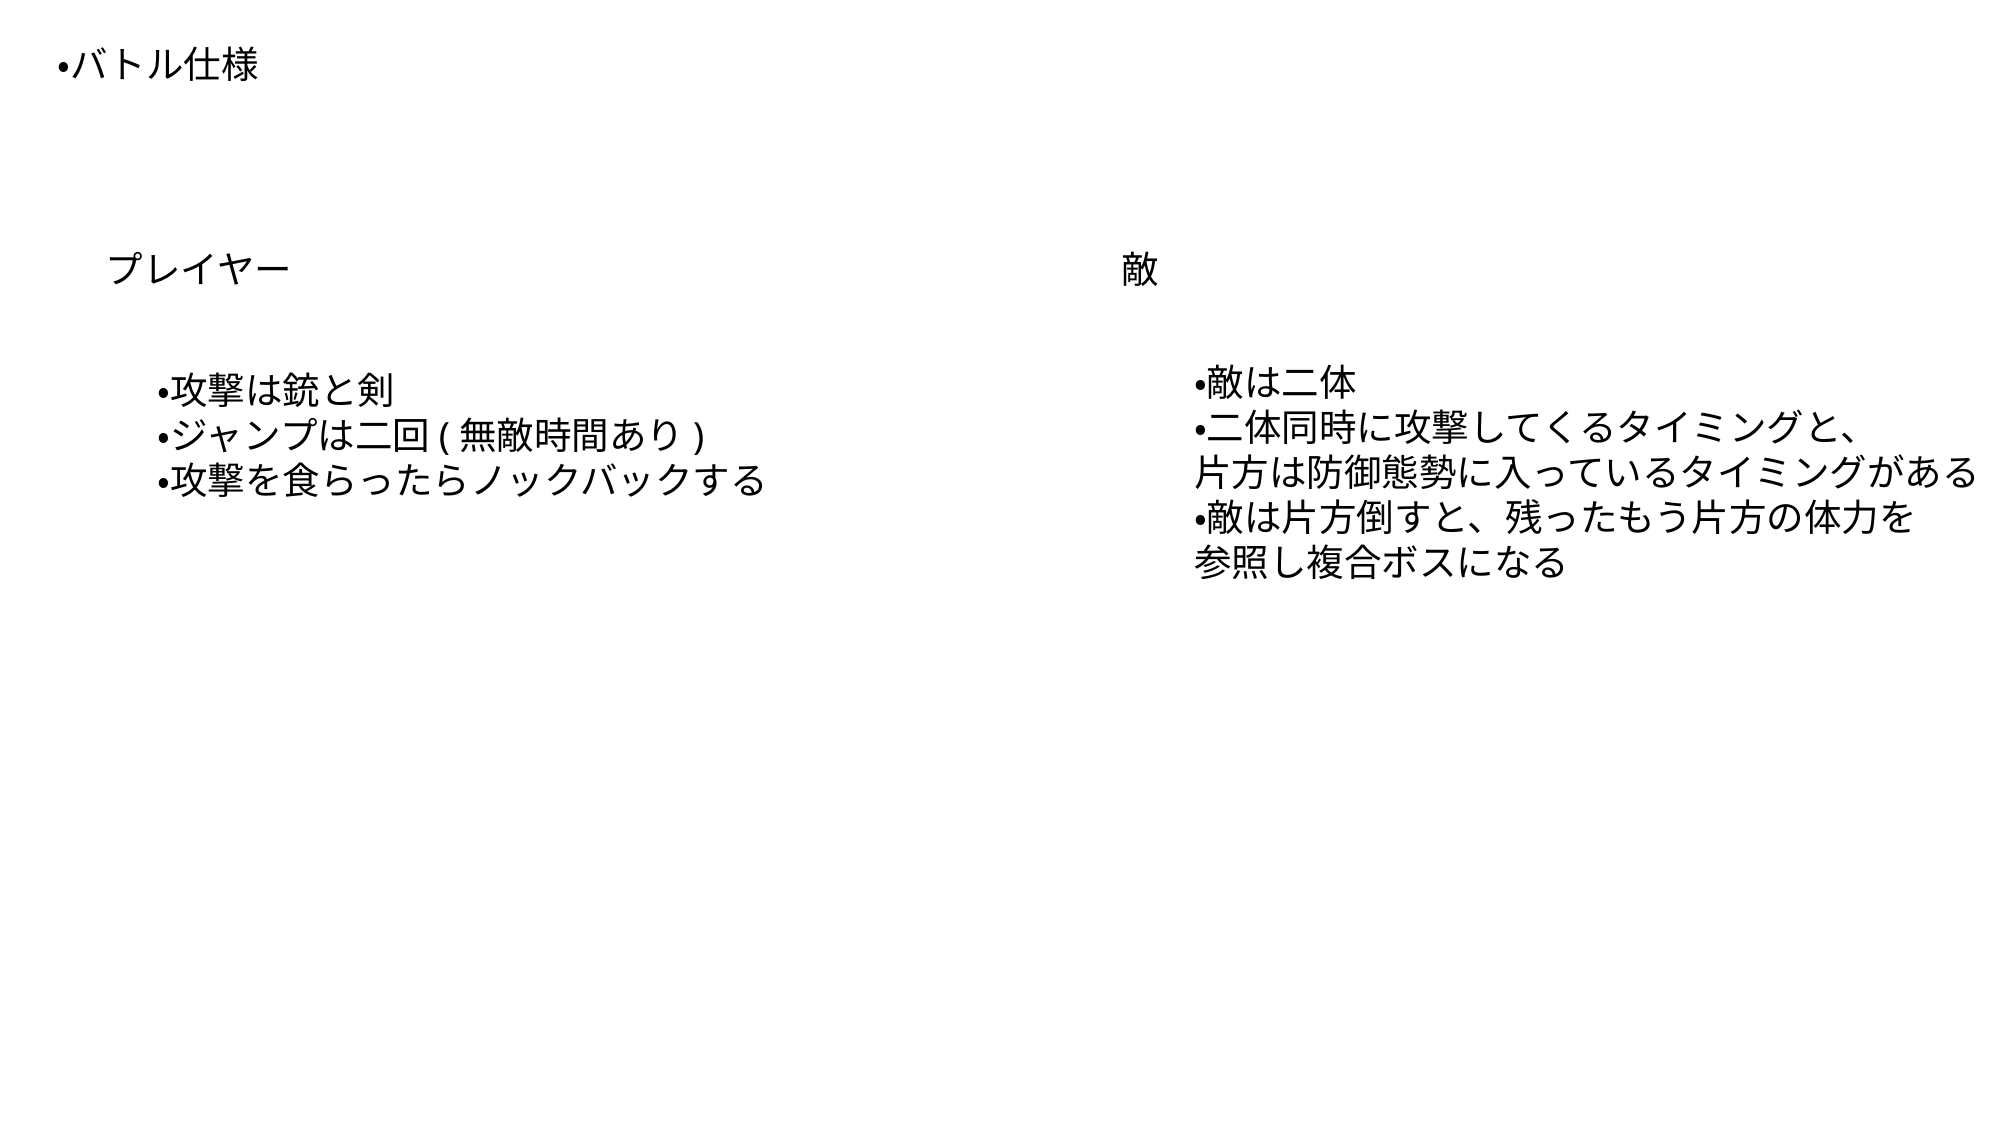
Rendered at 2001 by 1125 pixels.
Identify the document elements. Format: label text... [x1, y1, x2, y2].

text_box ・敵は二体 ・二体同時に攻撃してくるタイミングと、 片方は防御態勢に入っているタイミングがある ・敵は片方倒すと、残ったもう片方の体力を 参照し複合ボスになる [1179, 351, 1995, 637]
text_box プレイヤー [91, 238, 308, 298]
text_box ・バトル仕様 [42, 33, 274, 93]
text_box ・攻撃は銃と剣 ・ジャンプは二回(無敵時間あり) ・攻撃を食らったらノックバックする [142, 359, 783, 510]
text_box 敵 [1106, 238, 1174, 298]
